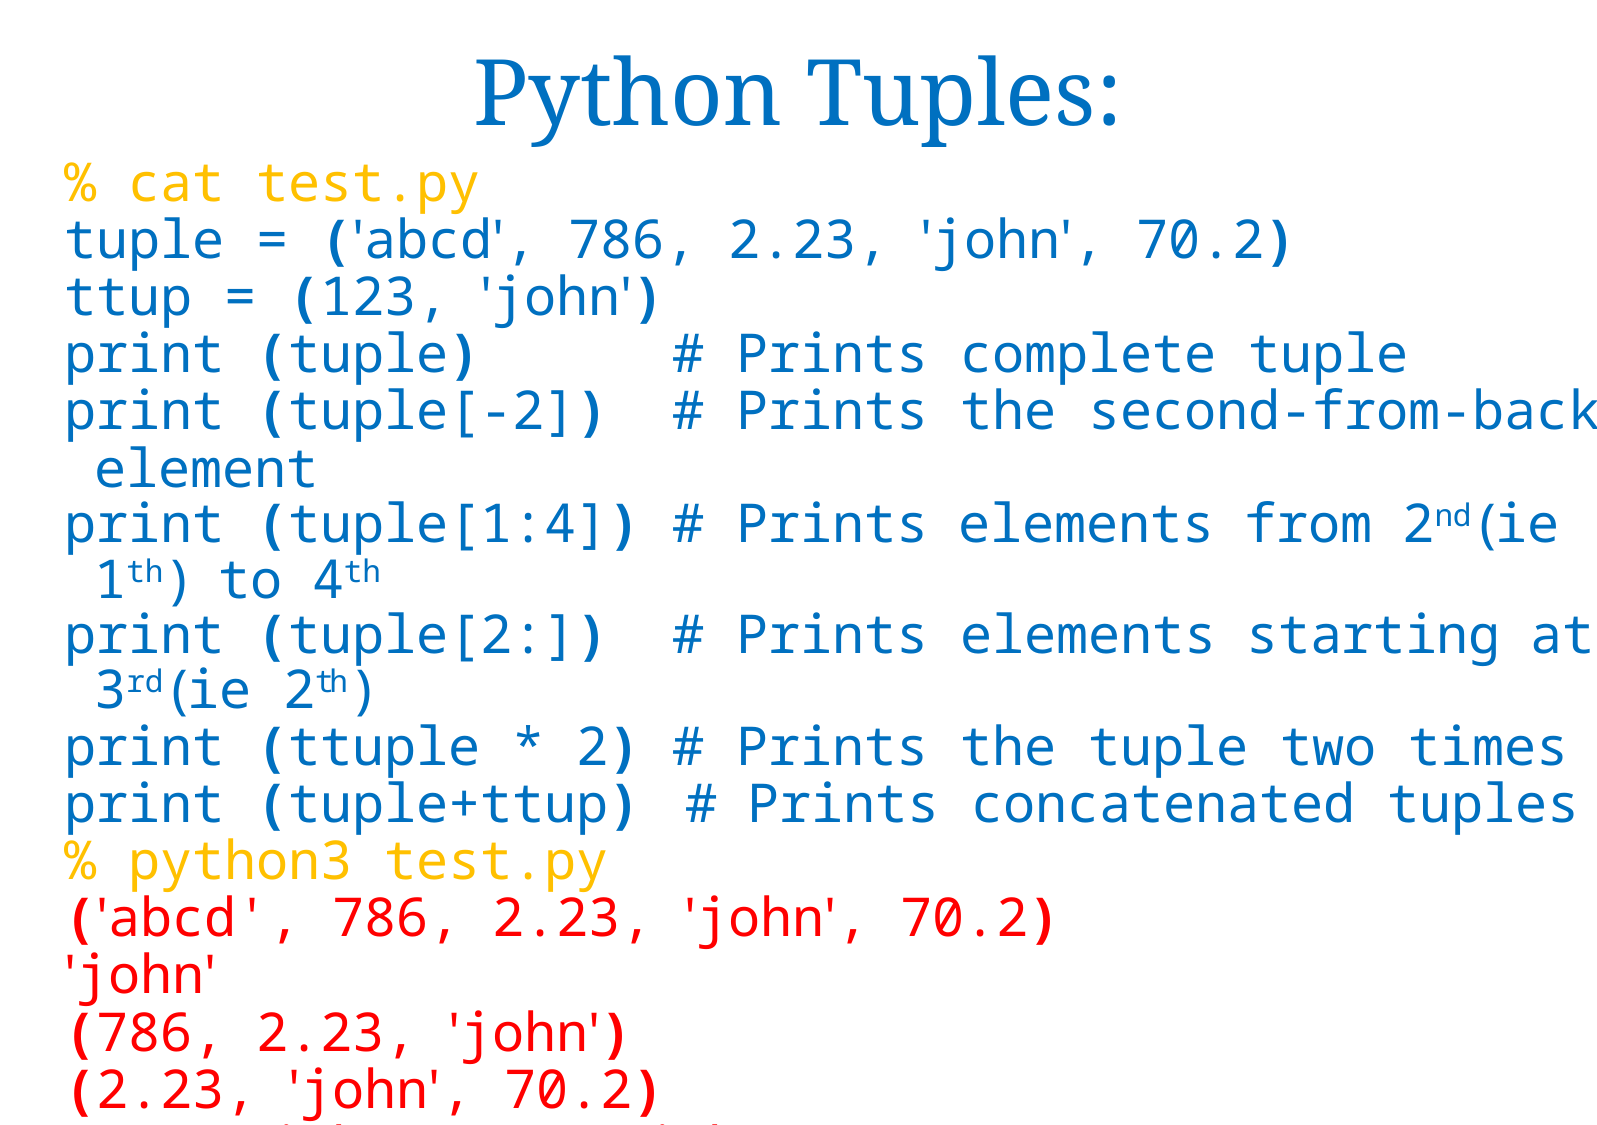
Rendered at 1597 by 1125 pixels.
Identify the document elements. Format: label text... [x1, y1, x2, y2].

list % cat test.py tuple = ('abcd', 786, 2.23, 'john', 70.2) ttup = (123, 'john') print (tuple) # Prints complete tuple print (tuple[-2]) # Prints the second-from-back element print (tuple[1:4]) # Prints elements from 2nd(ie 1th) to 4th print (tuple[2:]) # Prints elements starting at 3rd(ie 2th) print (ttuple * 2) # Prints the tuple two times print (tuple+ttup) # Prints concatenated tuples % python3 test.py ('abcd', 786, 2.23, 'john', 70.2) 'john' (786, 2.23, 'john') (2.23, 'john', 70.2) (123, 'john', 123, 'john') ('abcd', 786, 2.23, 'john', 70.2, 123, 'john') % [49, 191, 1597, 1079]
title Python Tuples: [0, 0, 1597, 191]
